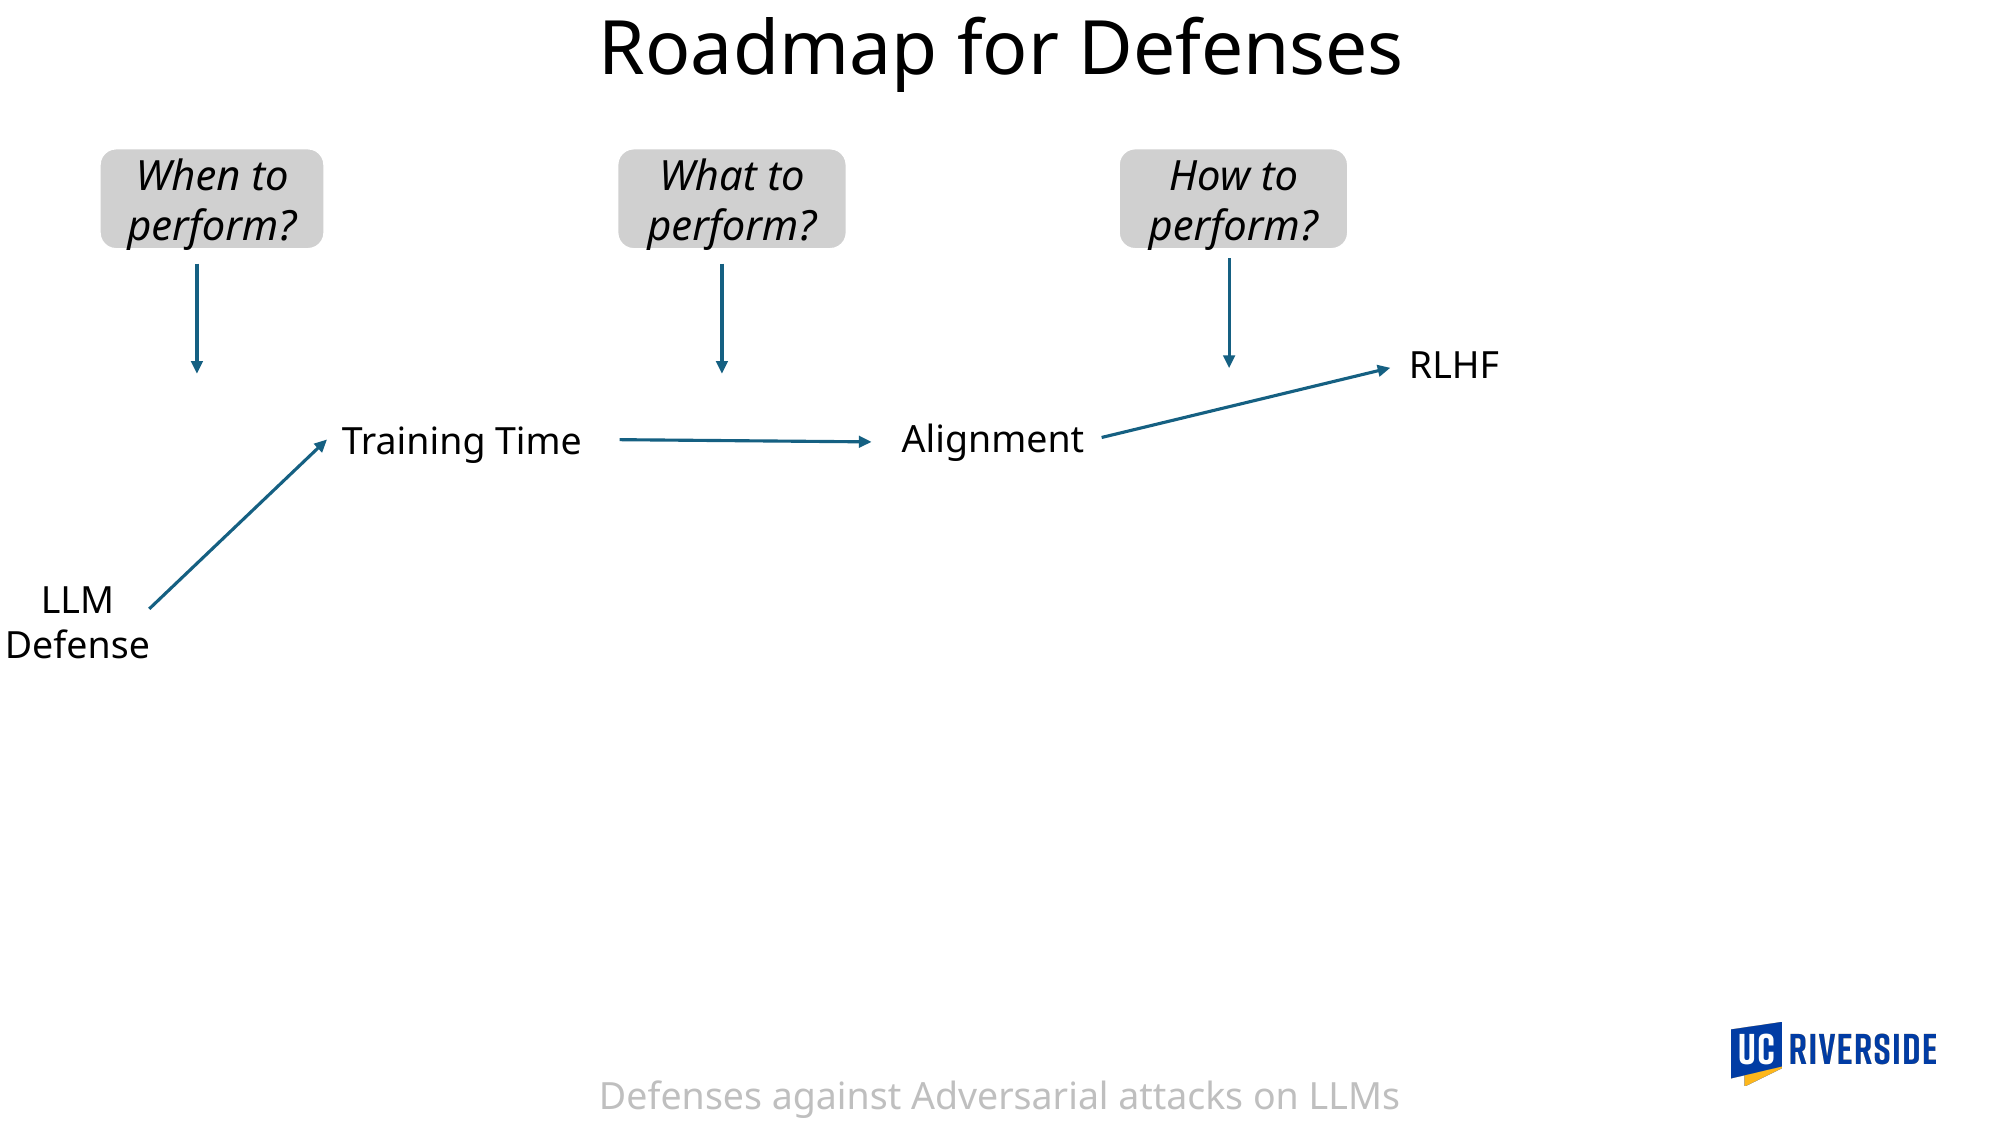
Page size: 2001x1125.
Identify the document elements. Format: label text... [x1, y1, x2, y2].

text_box Training Time [326, 409, 620, 470]
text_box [148, 439, 327, 610]
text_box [1101, 367, 1391, 438]
text_box Alignment [886, 408, 1217, 468]
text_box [619, 439, 872, 443]
picture [1731, 1022, 1937, 1086]
text_box Roadmap for Defenses [3, 0, 2000, 98]
text_box What to perform? [616, 147, 848, 250]
text_box How to perform? [1118, 147, 1349, 250]
text_box LLM Defense [0, 568, 183, 674]
text_box RLHF [1393, 333, 1592, 394]
text_box Defenses against Adversarial attacks on LLMs [0, 1064, 2000, 1125]
text_box When to perform? [99, 147, 325, 250]
